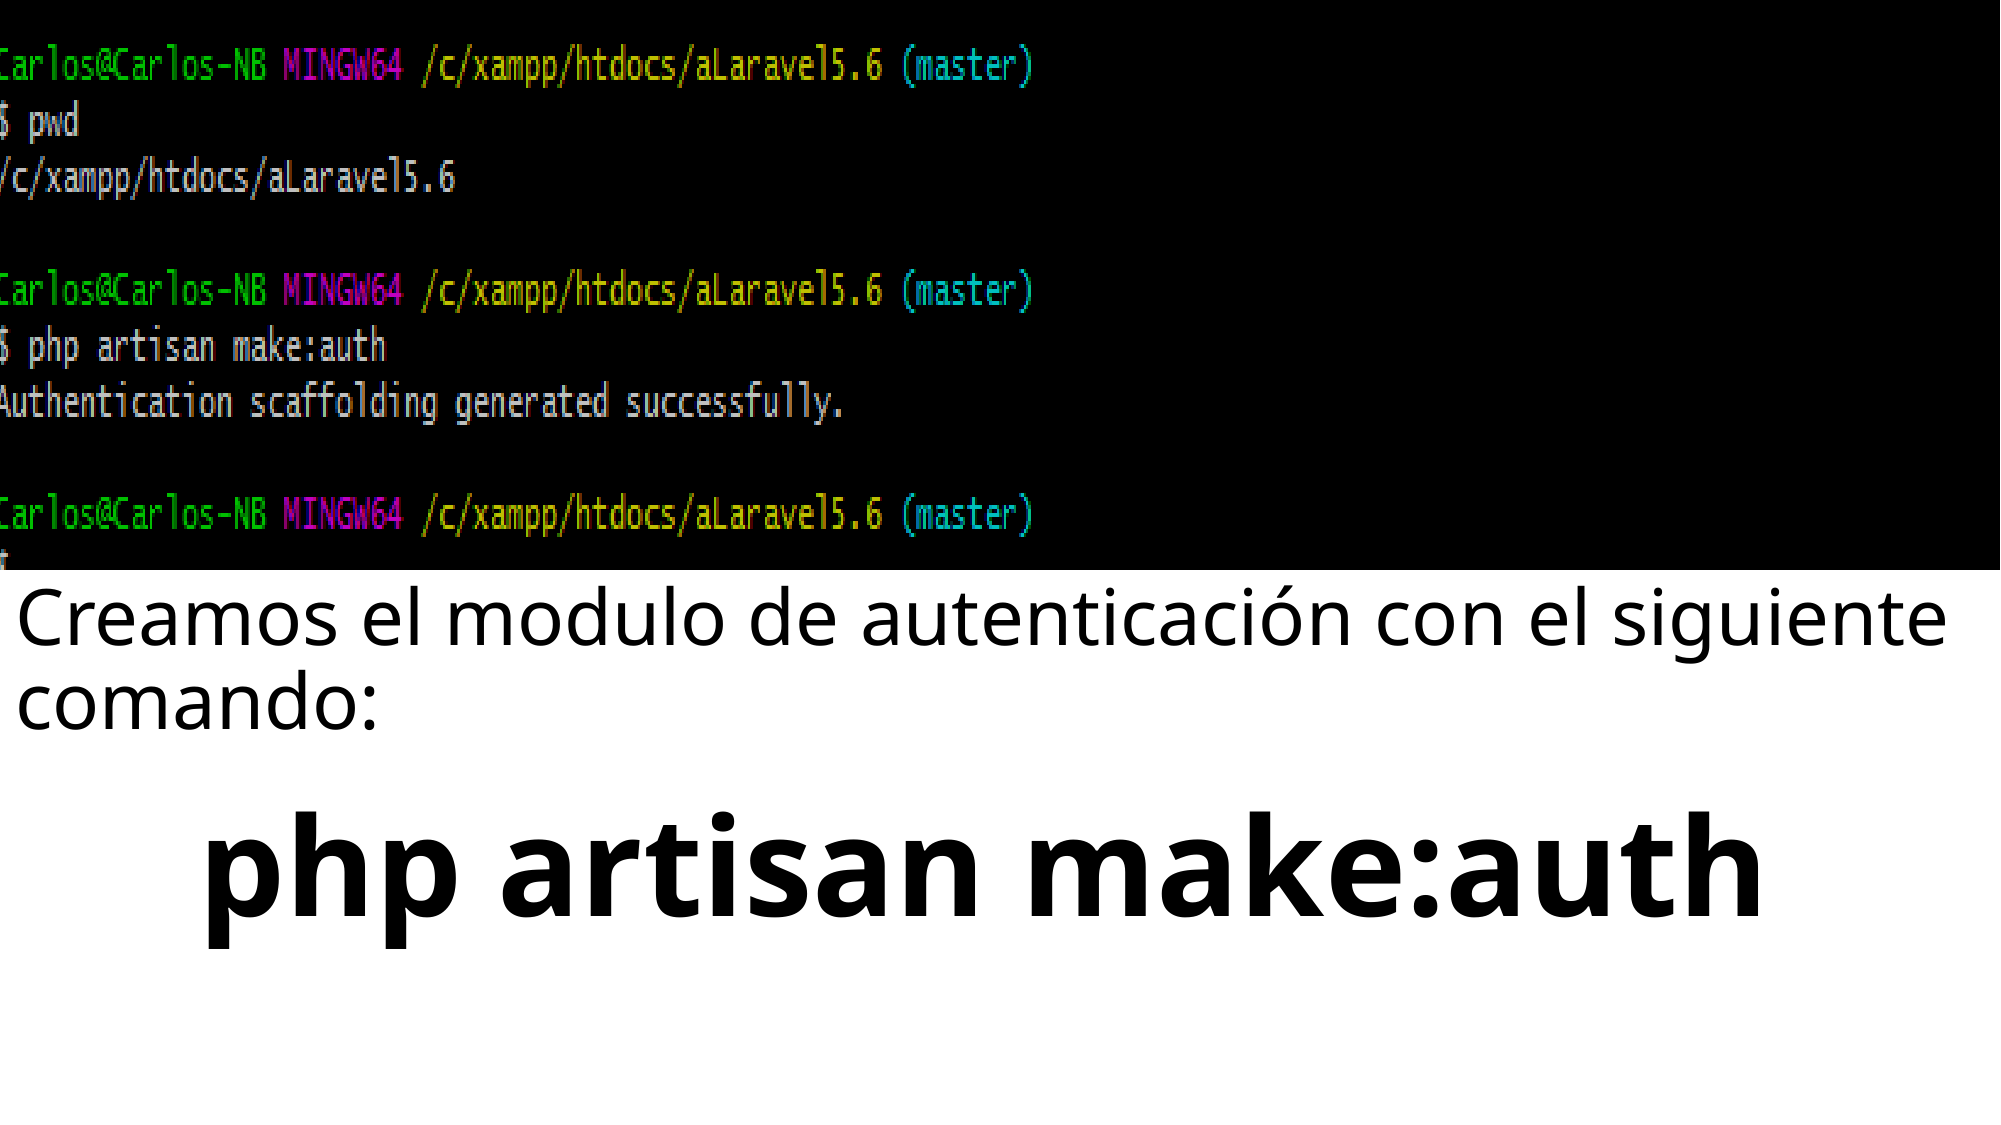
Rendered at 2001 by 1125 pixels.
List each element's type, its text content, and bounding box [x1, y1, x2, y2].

text_box php artisan make:auth [0, 779, 1984, 965]
title Creamos el modulo de autenticación con el siguiente comando: [0, 570, 2000, 755]
picture [0, 0, 2000, 570]
